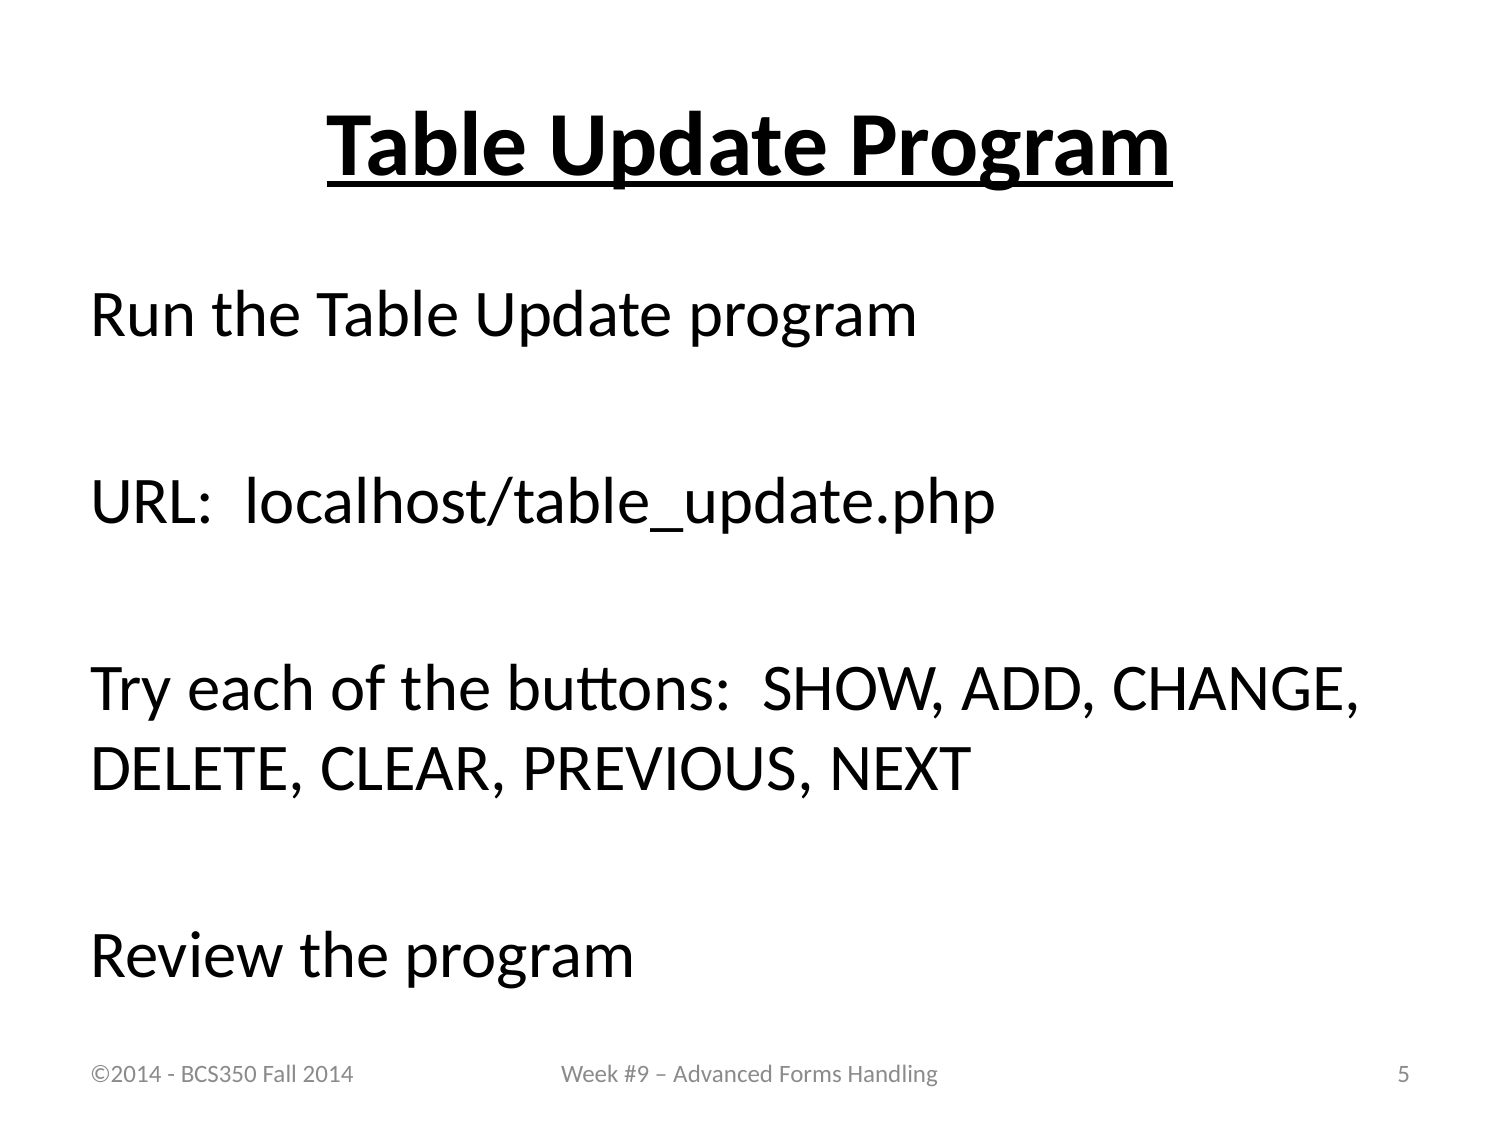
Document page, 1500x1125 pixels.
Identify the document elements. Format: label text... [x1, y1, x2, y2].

slide_number 5 [1074, 1042, 1425, 1103]
slide_number ©2014 - BCS350 Fall 2014 [75, 1042, 425, 1103]
title Table Update Program [75, 45, 1425, 233]
list Run the Table Update program URL: localhost/table_update.php Try each of the buttons: SHOW, ADD, CHANGE, DELETE, CLEAR, PREVIOUS, NEXT Review the program [75, 262, 1425, 1005]
footer Week #9 – Advanced Forms Handling [512, 1042, 988, 1103]
